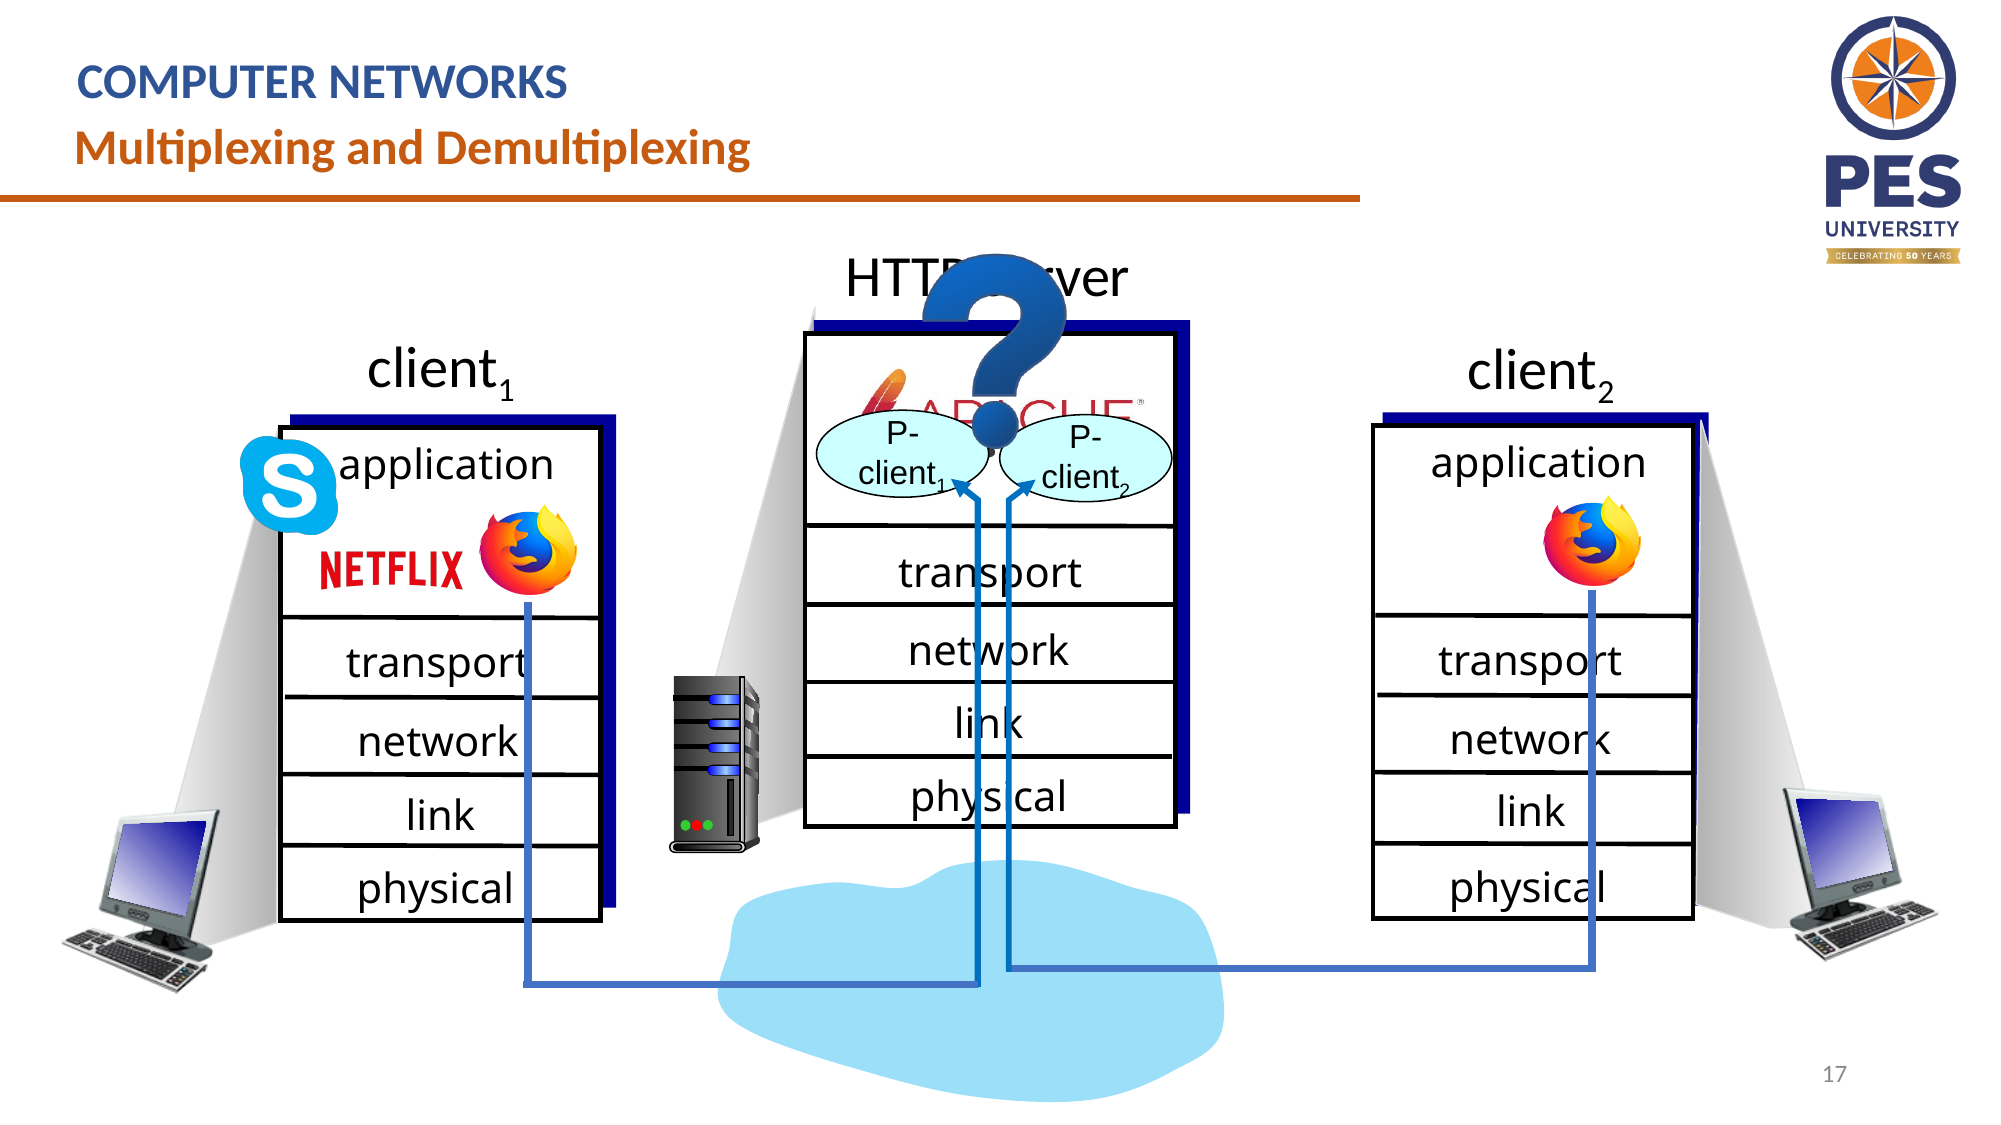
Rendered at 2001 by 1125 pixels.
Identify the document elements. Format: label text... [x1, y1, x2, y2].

picture [1826, 16, 1961, 264]
text_box [730, 1019, 1224, 1103]
slide_number ‹#› [1412, 1042, 1863, 1103]
text_box COMPUTER NETWORKS [62, 41, 1292, 116]
text_box Multiplexing and Demultiplexing [58, 107, 1372, 183]
picture [866, 217, 1134, 485]
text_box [22, 229, 1977, 1008]
